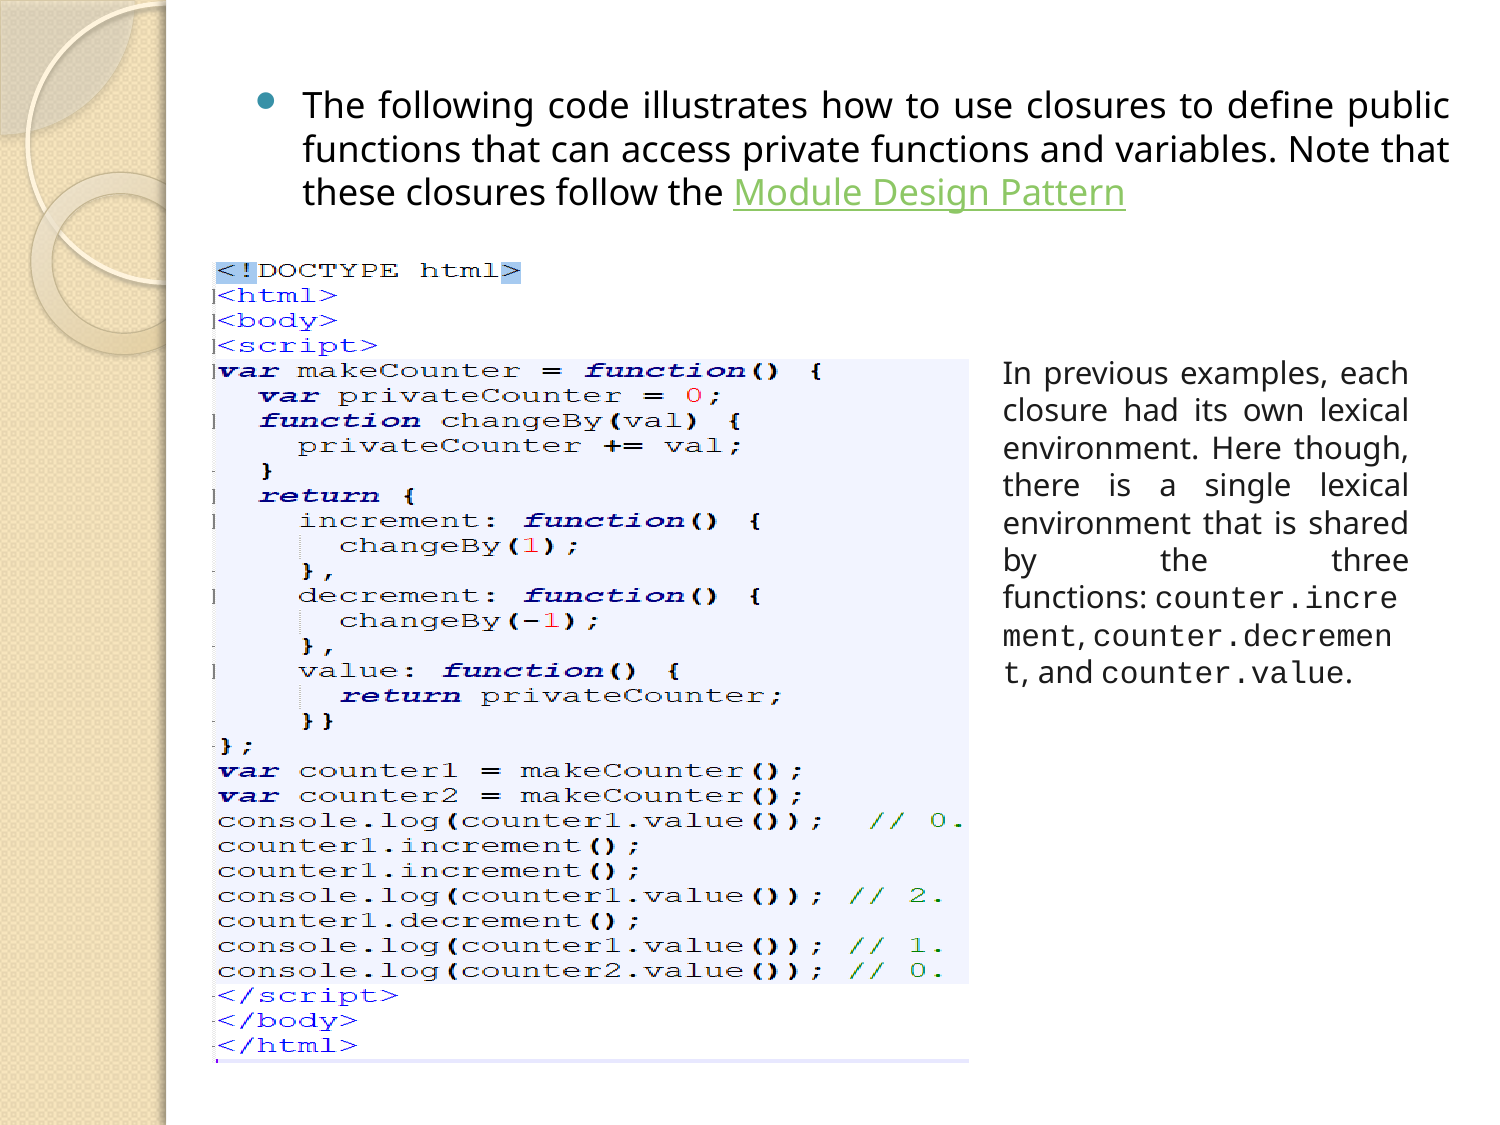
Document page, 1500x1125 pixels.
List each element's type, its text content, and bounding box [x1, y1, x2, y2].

picture [212, 262, 969, 1063]
text_box In previous examples, each closure had its own lexical environment. Here though, there is a single lexical environment that is shared by the three functions: counter.increment, counter.decrement, and counter.value. [987, 345, 1425, 698]
list The following code illustrates how to use closures to define public functions that can access private functions and variables. Note that these closures follow the Module Design Pattern [235, 75, 1466, 250]
